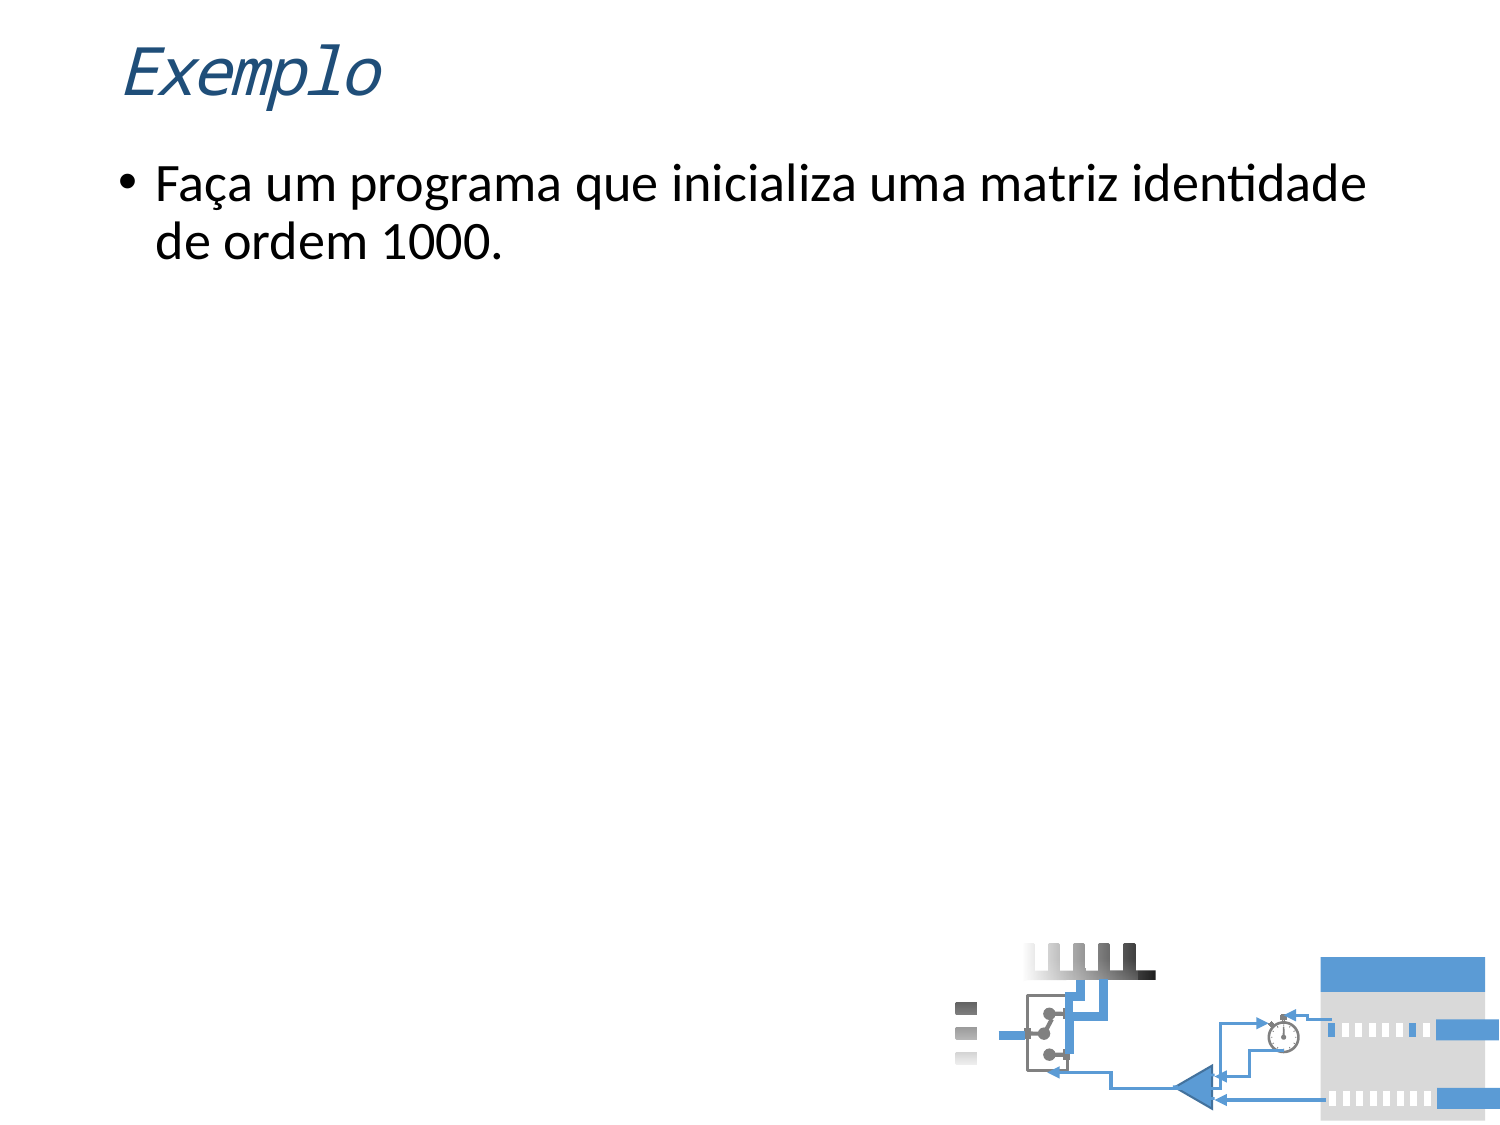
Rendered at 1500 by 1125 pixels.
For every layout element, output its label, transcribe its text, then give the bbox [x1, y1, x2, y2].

list Faça um programa que inicializa uma matriz identidade de ordem 1000. [103, 147, 1397, 1019]
title Exemplo [103, 17, 1397, 131]
